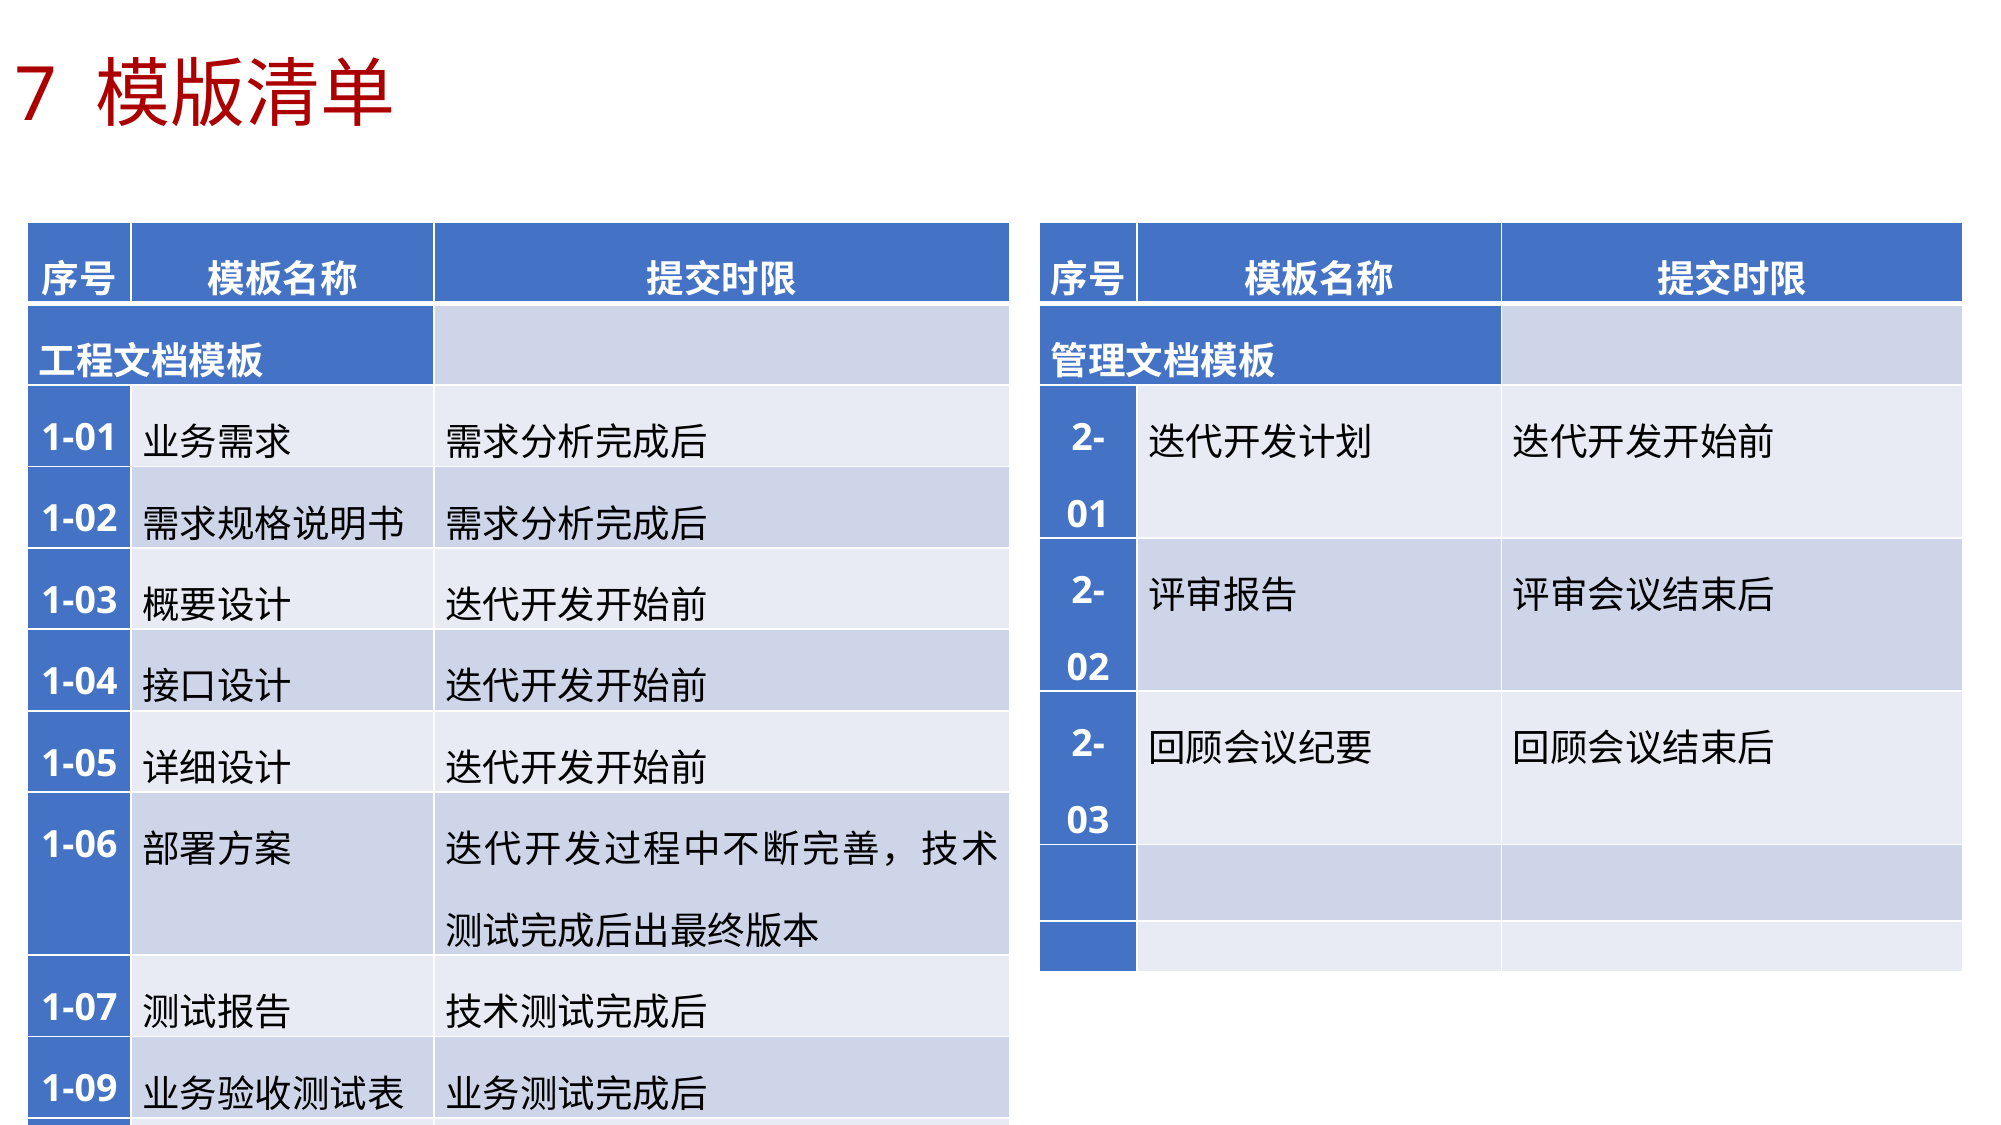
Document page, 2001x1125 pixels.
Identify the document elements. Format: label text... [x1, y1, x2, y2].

table_cell 需求分析完成后 [435, 386, 1009, 466]
table_cell 1-09 [28, 1037, 130, 1117]
table_cell 1-04 [28, 630, 130, 710]
table_cell 2-03 [1040, 692, 1136, 844]
table_cell 迭代开发开始前 [435, 630, 1009, 710]
table_cell 迭代开发开始前 [1502, 386, 1962, 537]
table_cell 迭代开发计划 [1138, 386, 1501, 537]
table_cell 迭代开发开始前 [435, 549, 1009, 628]
table_cell 部署方案 [132, 793, 433, 954]
table_cell 技术测试完成之后，上线之前 [435, 1119, 1009, 1125]
table_cell [1138, 922, 1501, 971]
table_cell [1040, 845, 1136, 920]
table_cell 1-09 [28, 1119, 130, 1125]
table_header 模板名称 [1138, 223, 1501, 301]
table_cell 详细设计 [132, 712, 433, 791]
table_cell 回顾会议结束后 [1502, 692, 1962, 844]
table_header 模板名称 [132, 223, 433, 301]
table_cell 管理文档模板 [1040, 306, 1501, 384]
table_header 序号 [28, 223, 130, 301]
table_cell 1-02 [28, 467, 130, 547]
table_cell 1-07 [28, 956, 130, 1036]
table_cell 需求分析完成后 [435, 467, 1009, 547]
table_cell 测试报告 [132, 956, 433, 1036]
table_cell 需求规格说明书 [132, 467, 433, 547]
table_cell 概要设计 [132, 549, 433, 628]
table_cell [435, 306, 1009, 384]
table_cell [1502, 845, 1962, 920]
table_cell 业务需求 [132, 386, 433, 466]
table_cell 1-03 [28, 549, 130, 628]
table_cell 1-01 [28, 386, 130, 466]
table_cell 接口设计 [132, 630, 433, 710]
table_cell 业务验收测试表 [132, 1037, 433, 1117]
table_cell 1-06 [28, 793, 130, 954]
table_cell [1502, 306, 1962, 384]
table_cell 2-02 [1040, 539, 1136, 690]
table_cell 迭代开发开始前 [435, 712, 1009, 791]
table_cell 业务测试完成后 [435, 1037, 1009, 1117]
table_cell [1040, 922, 1136, 971]
table_cell 技术测试完成后 [435, 956, 1009, 1036]
table_cell [1138, 845, 1501, 920]
table_cell 评审会议结束后 [1502, 539, 1962, 690]
table_cell 用户手册 [132, 1119, 433, 1125]
table_cell 1-05 [28, 712, 130, 791]
table_header 提交时限 [1502, 223, 1962, 301]
table_cell 工程文档模板 [28, 306, 433, 384]
table_cell [1502, 922, 1962, 971]
table_header 提交时限 [435, 223, 1009, 301]
table_cell 评审报告 [1138, 539, 1501, 690]
table_cell 迭代开发过程中不断完善，技术测试完成后出最终版本 [435, 793, 1009, 954]
table_cell 回顾会议纪要 [1138, 692, 1501, 844]
text_box 7 模版清单 [0, 49, 1350, 236]
table_cell 2-01 [1040, 386, 1136, 537]
table_header 序号 [1040, 223, 1136, 301]
